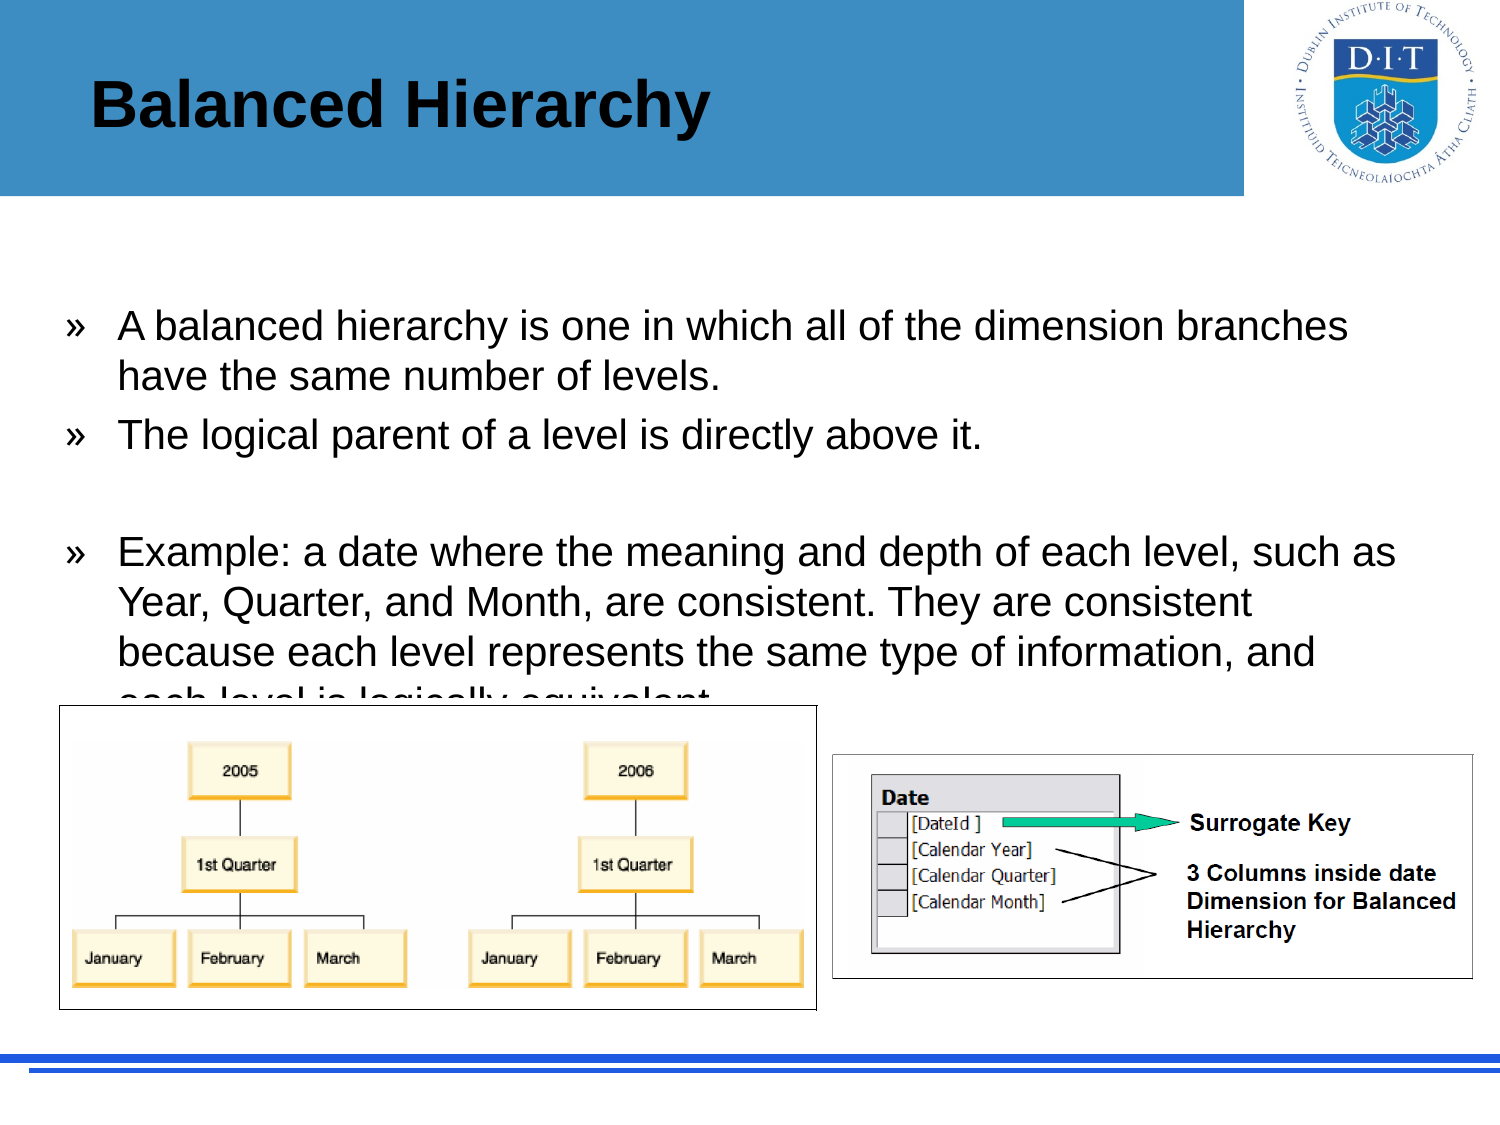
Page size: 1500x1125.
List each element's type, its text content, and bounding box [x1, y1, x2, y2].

title Balanced Hierarchy [74, 18, 1105, 182]
picture [824, 751, 1481, 984]
picture [49, 698, 823, 1012]
picture [1293, 0, 1478, 185]
list A balanced hierarchy is one in which all of the dimension branches have the same number of levels. The logical parent of a level is directly above it. Example: a date where the meaning and depth of each level, such as Year, Quarter, and Month, are consistent. They are consistent because each level represents the same type of information, and each level is logically equivalent [49, 290, 1426, 738]
